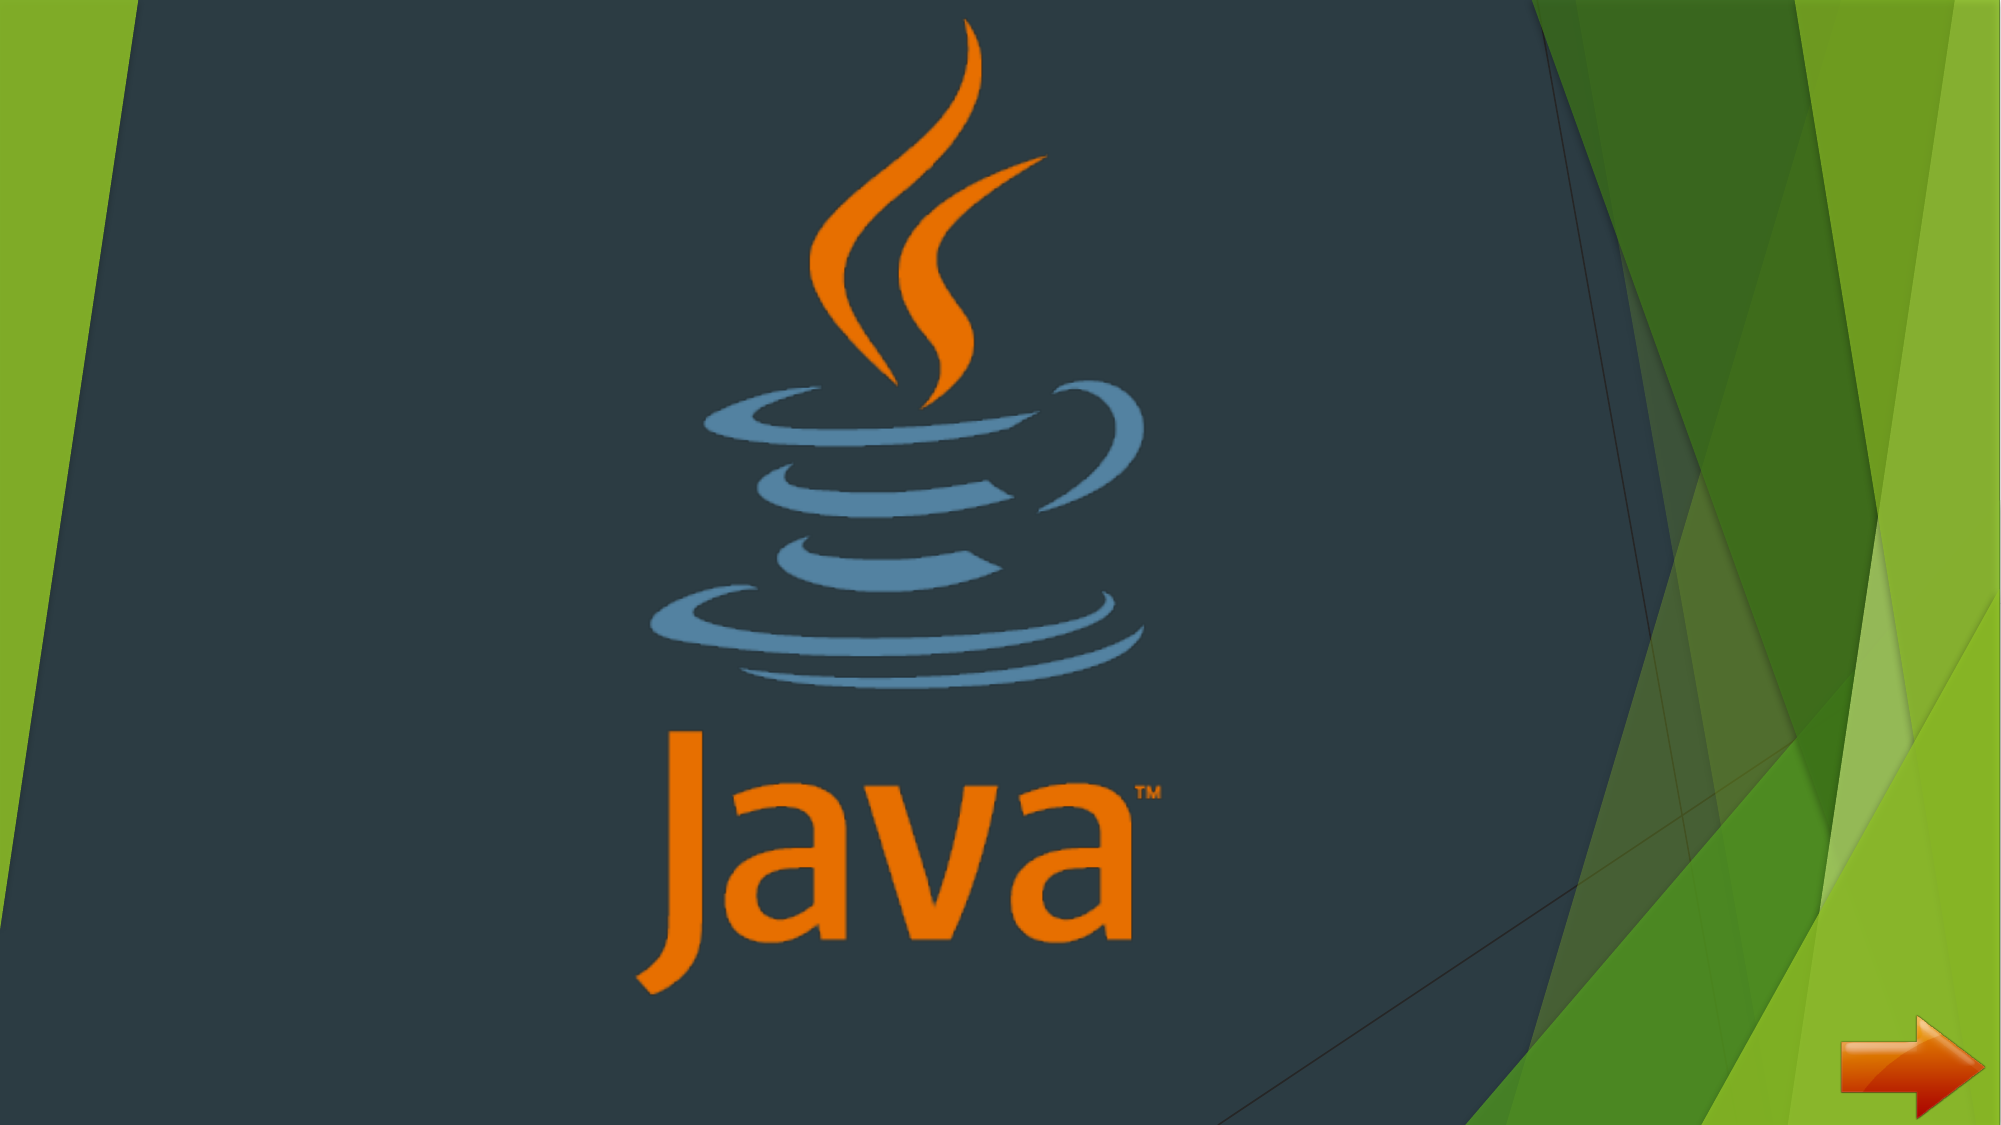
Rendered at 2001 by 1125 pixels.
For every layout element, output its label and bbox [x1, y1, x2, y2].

picture [1822, 978, 2000, 1125]
picture [390, 0, 1408, 1017]
